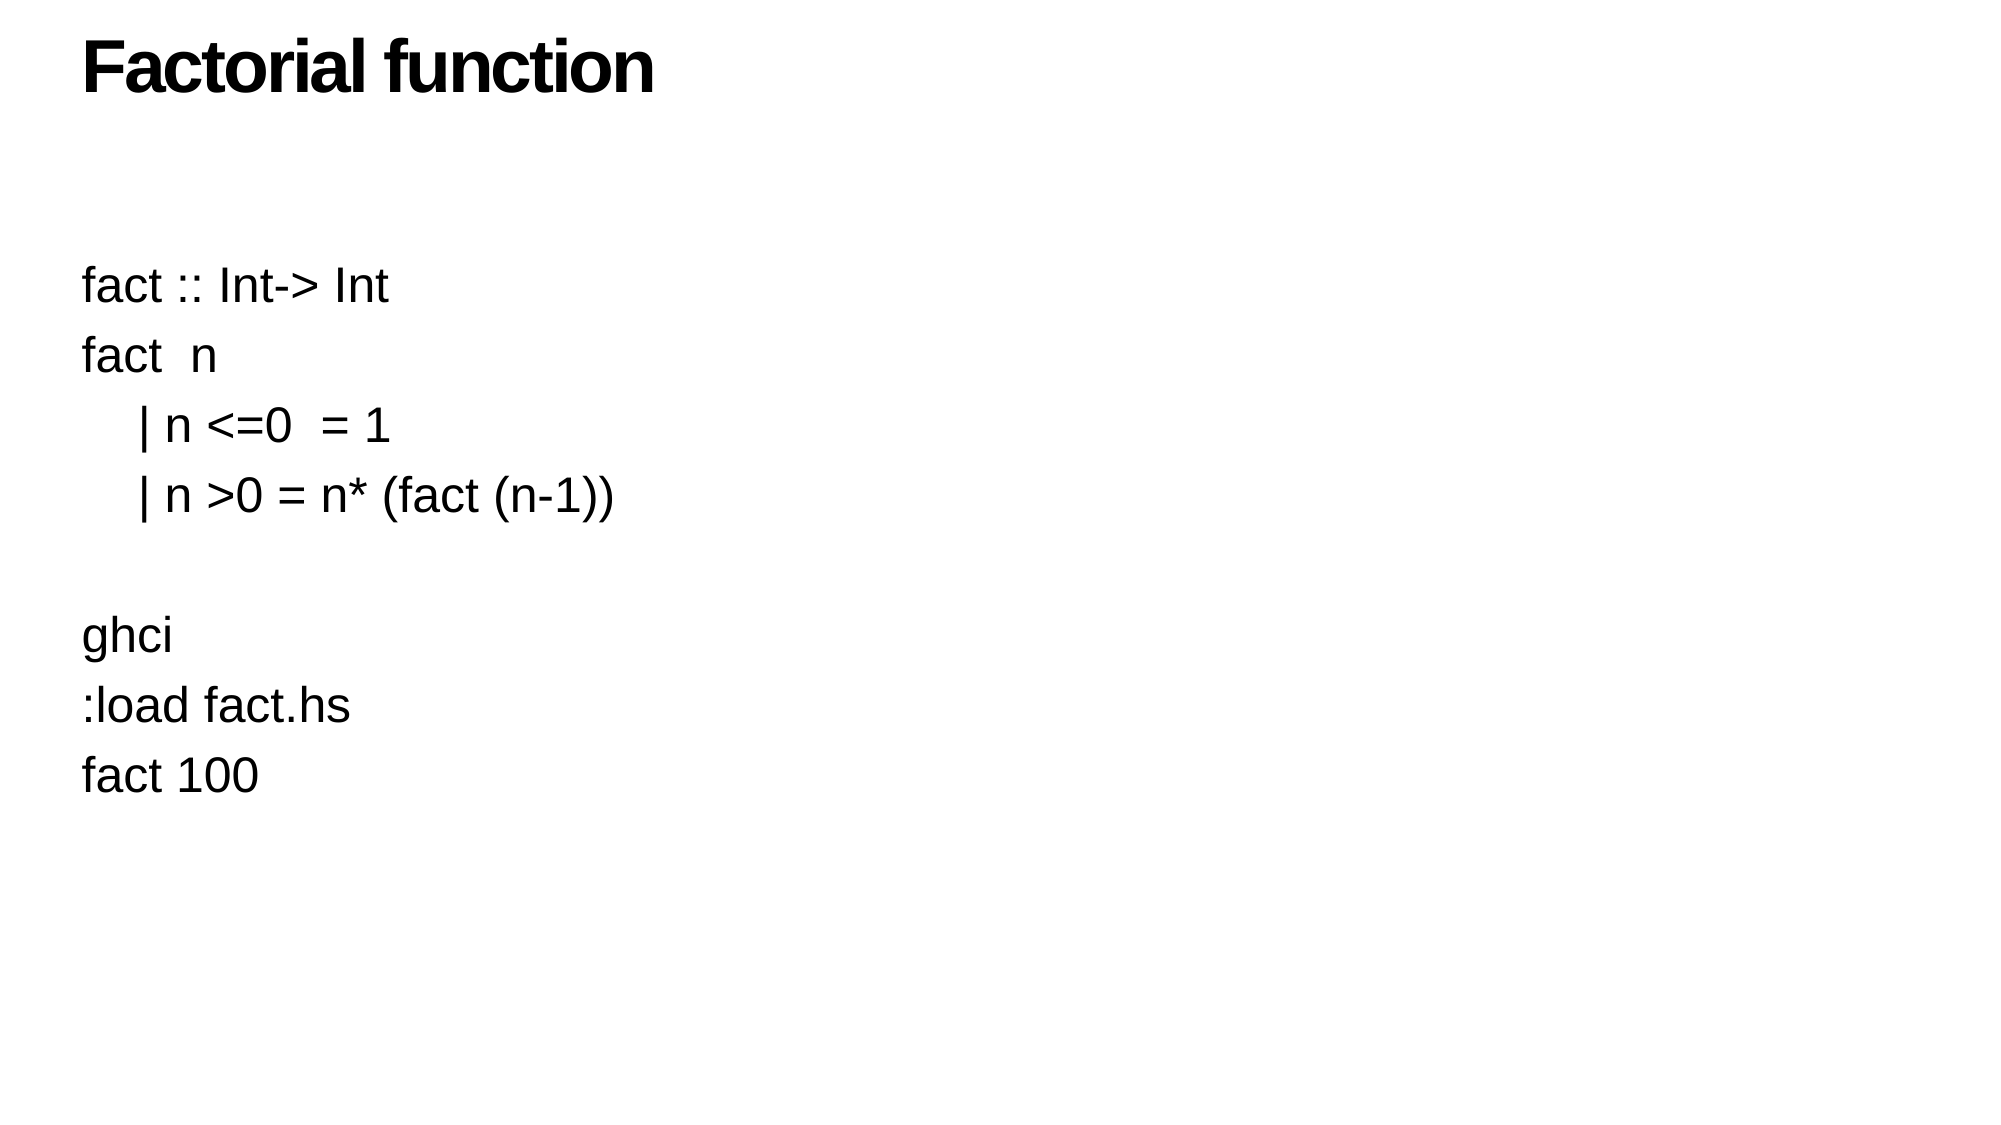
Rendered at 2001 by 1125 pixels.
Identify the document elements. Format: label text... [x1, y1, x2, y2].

list Factorial function [66, 24, 1450, 213]
list fact :: Int-> Int fact n | n <=0 = 1 | n >0 = n* (fact (n-1)) ghci :load fact.hs fact 100 [66, 245, 1867, 988]
